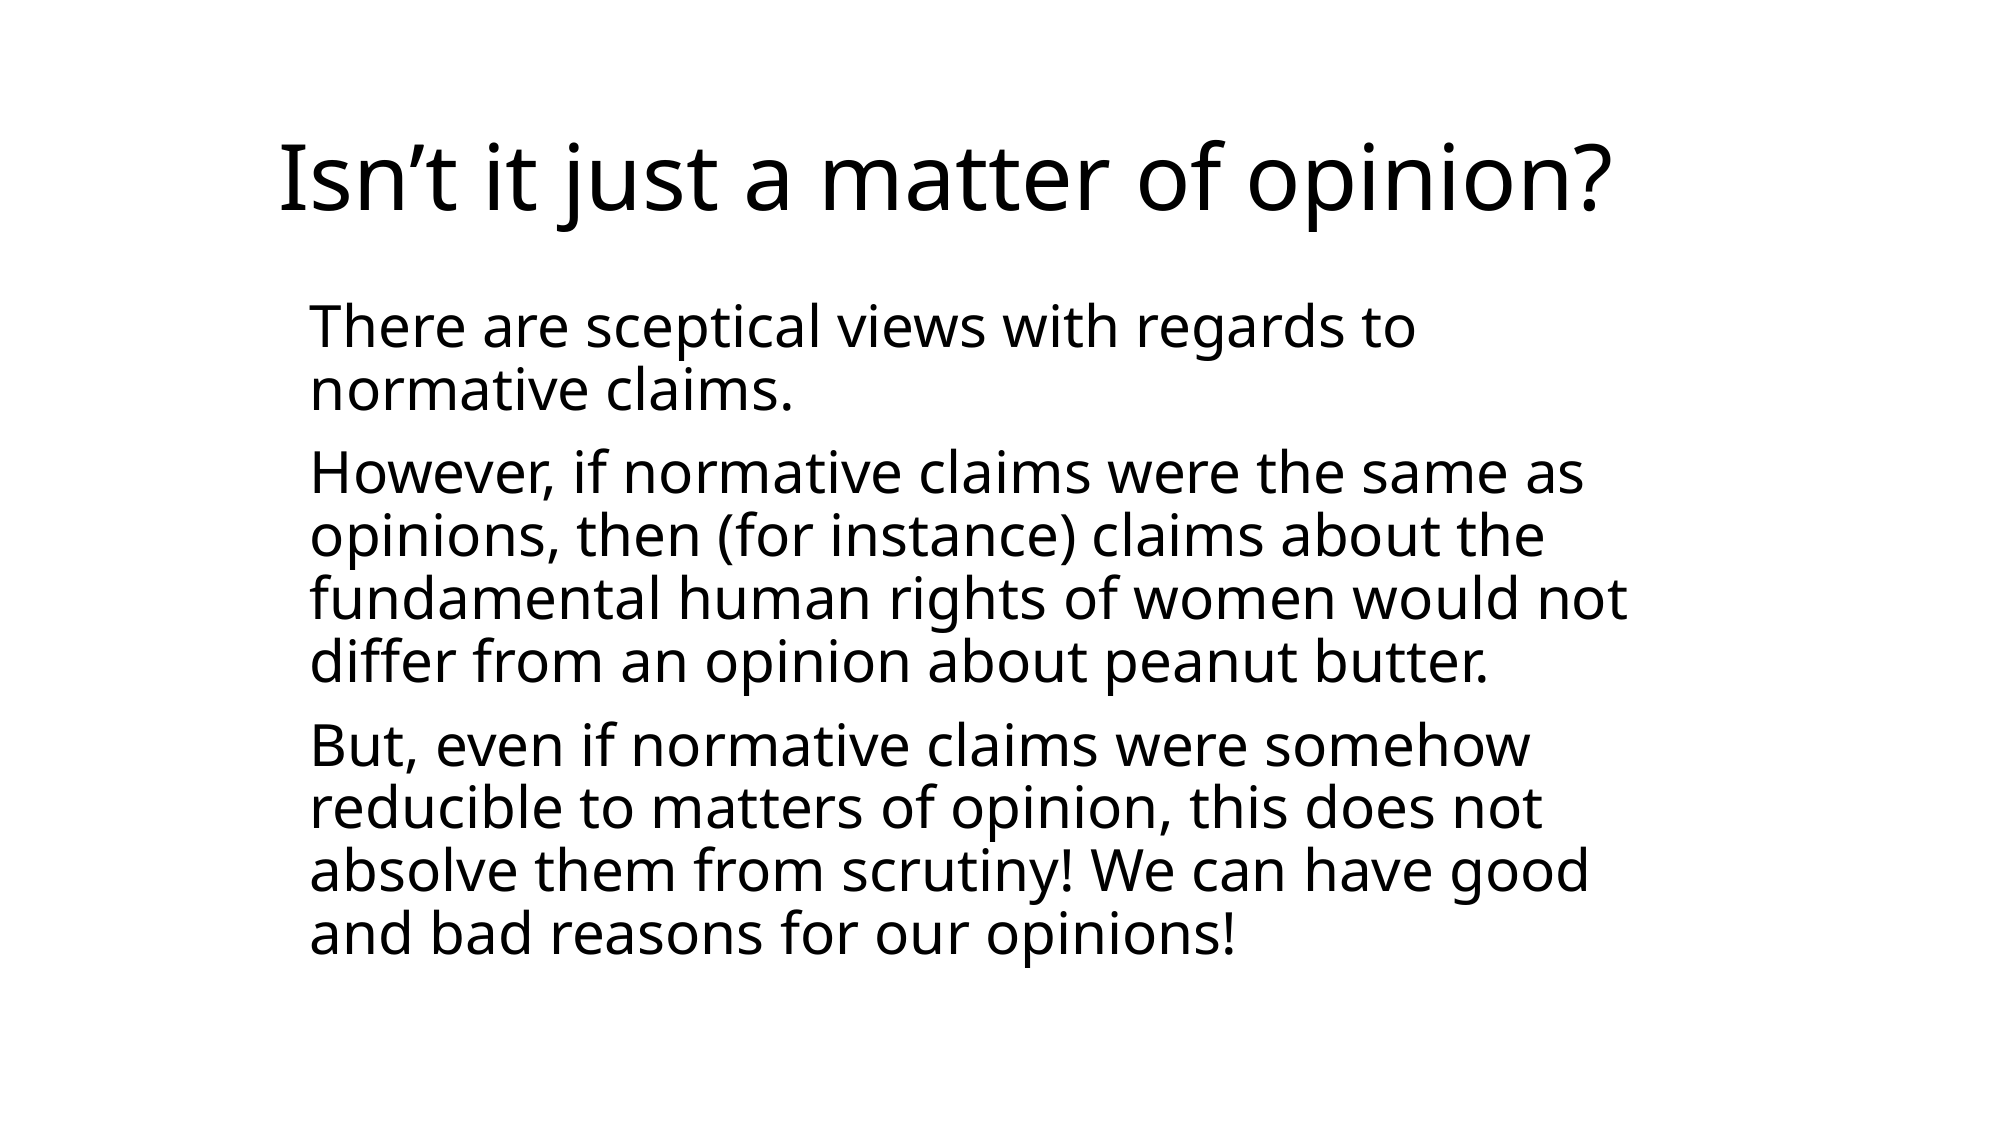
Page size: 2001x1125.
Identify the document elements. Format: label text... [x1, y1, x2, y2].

list There are sceptical views with regards to normative claims. However, if normative claims were the same as opinions, then (for instance) claims about the fundamental human rights of women would not differ from an opinion about peanut butter. But, even if normative claims were somehow reducible to matters of opinion, this does not absolve them from scrutiny! We can have good and bad reasons for our opinions! [294, 289, 1705, 1004]
title Isn’t it just a matter of opinion? [263, 72, 1854, 290]
